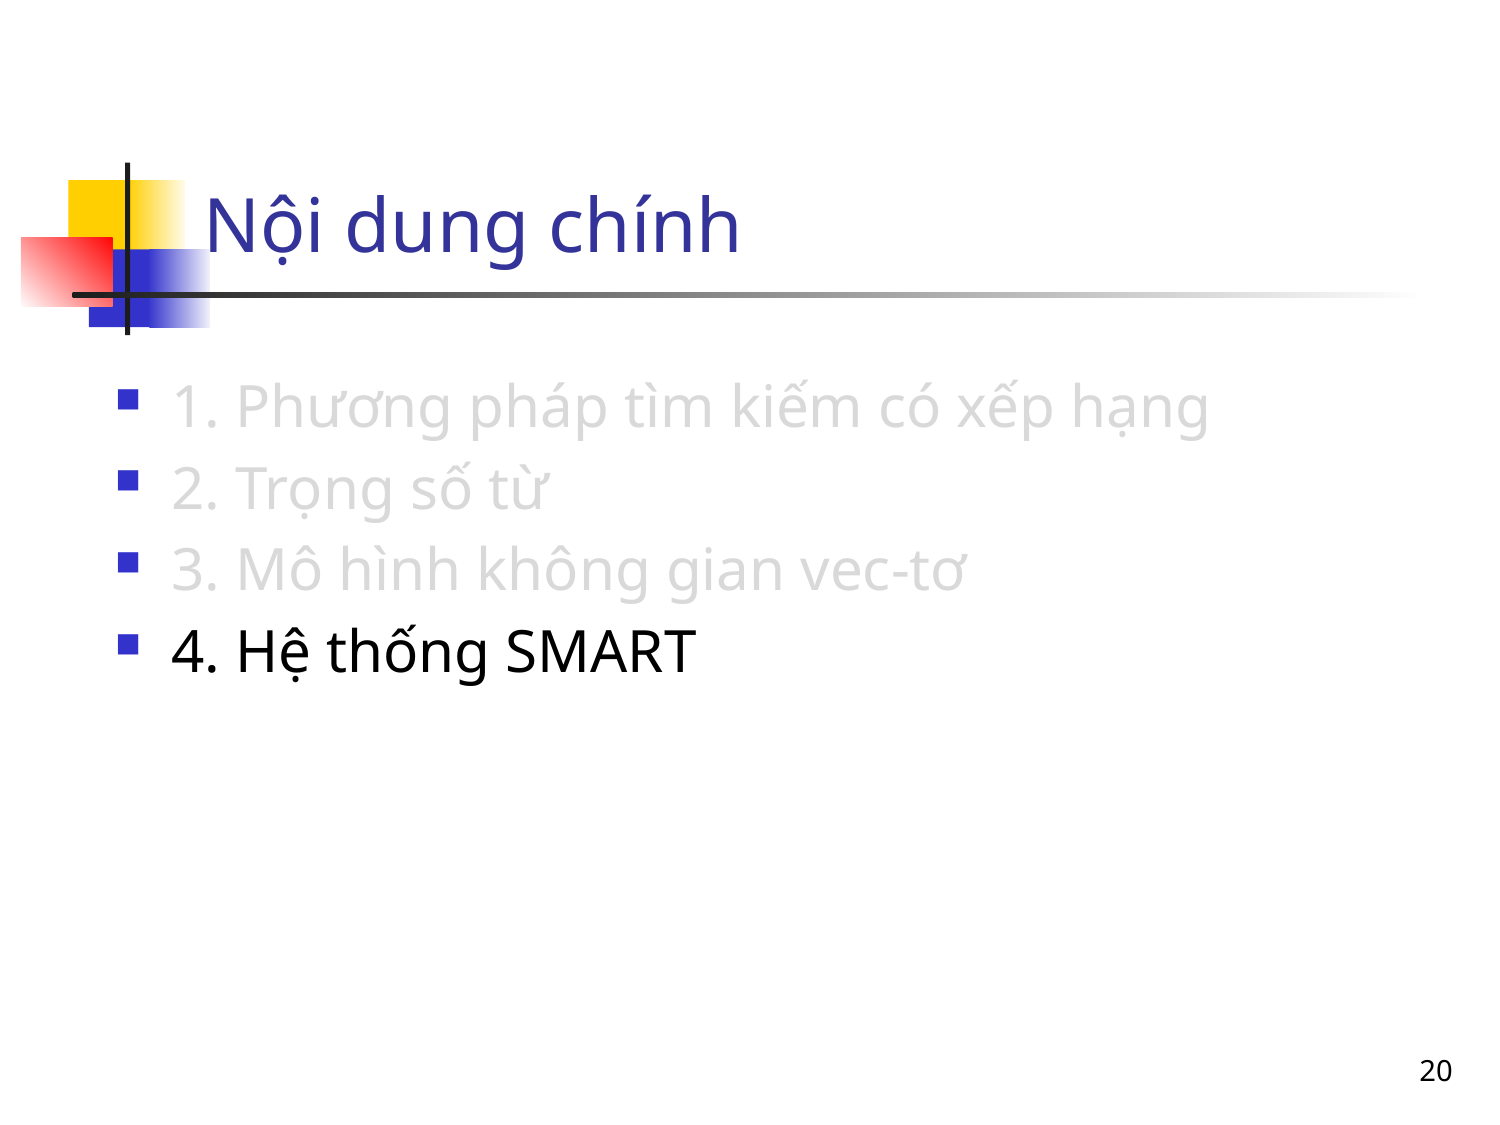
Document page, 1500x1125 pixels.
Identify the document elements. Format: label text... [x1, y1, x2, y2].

text_box 1. Phương pháp tìm kiếm có xếp hạng 2. Trọng số từ 3. Mô hình không gian vec-tơ 4. Hệ thống SMART [100, 361, 1469, 1006]
text_box Nội dung chính [188, 35, 1467, 275]
text_box <number> [1155, 1024, 1468, 1100]
